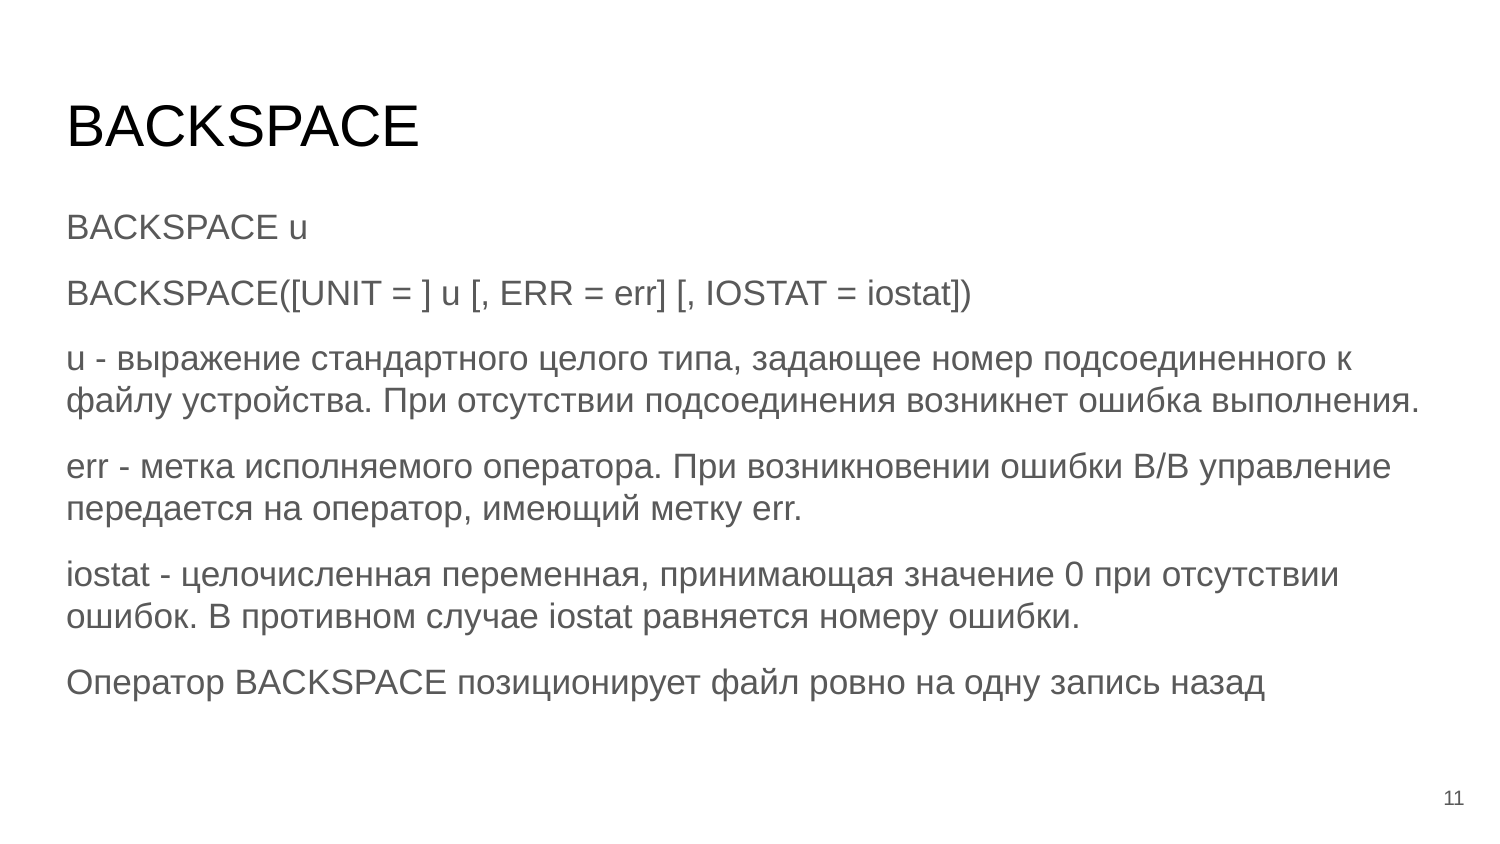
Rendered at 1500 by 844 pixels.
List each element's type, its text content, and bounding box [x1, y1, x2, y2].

slide_number ‹#› [1389, 764, 1480, 830]
list BACKSPACE u BACKSPACE([UNIT = ] u [, ERR = err] [, IOSTAT = iostat]) u - выражение стандартного целого типа, задающее номер подсоединенного к файлу устройства. При отсутствии подсоединения возникнет ошибка выполнения. err - метка исполняемого оператора. При возникновении ошибки В/В управление передается на оператор, имеющий метку err. iostat - целочисленная переменная, принимающая значение 0 при отсутствии ошибок. В противном случае iostat равняется номеру ошибки. Оператор BACKSPACE позиционирует файл ровно на одну запись назад [51, 189, 1449, 750]
title BACKSPACE [51, 72, 1449, 167]
